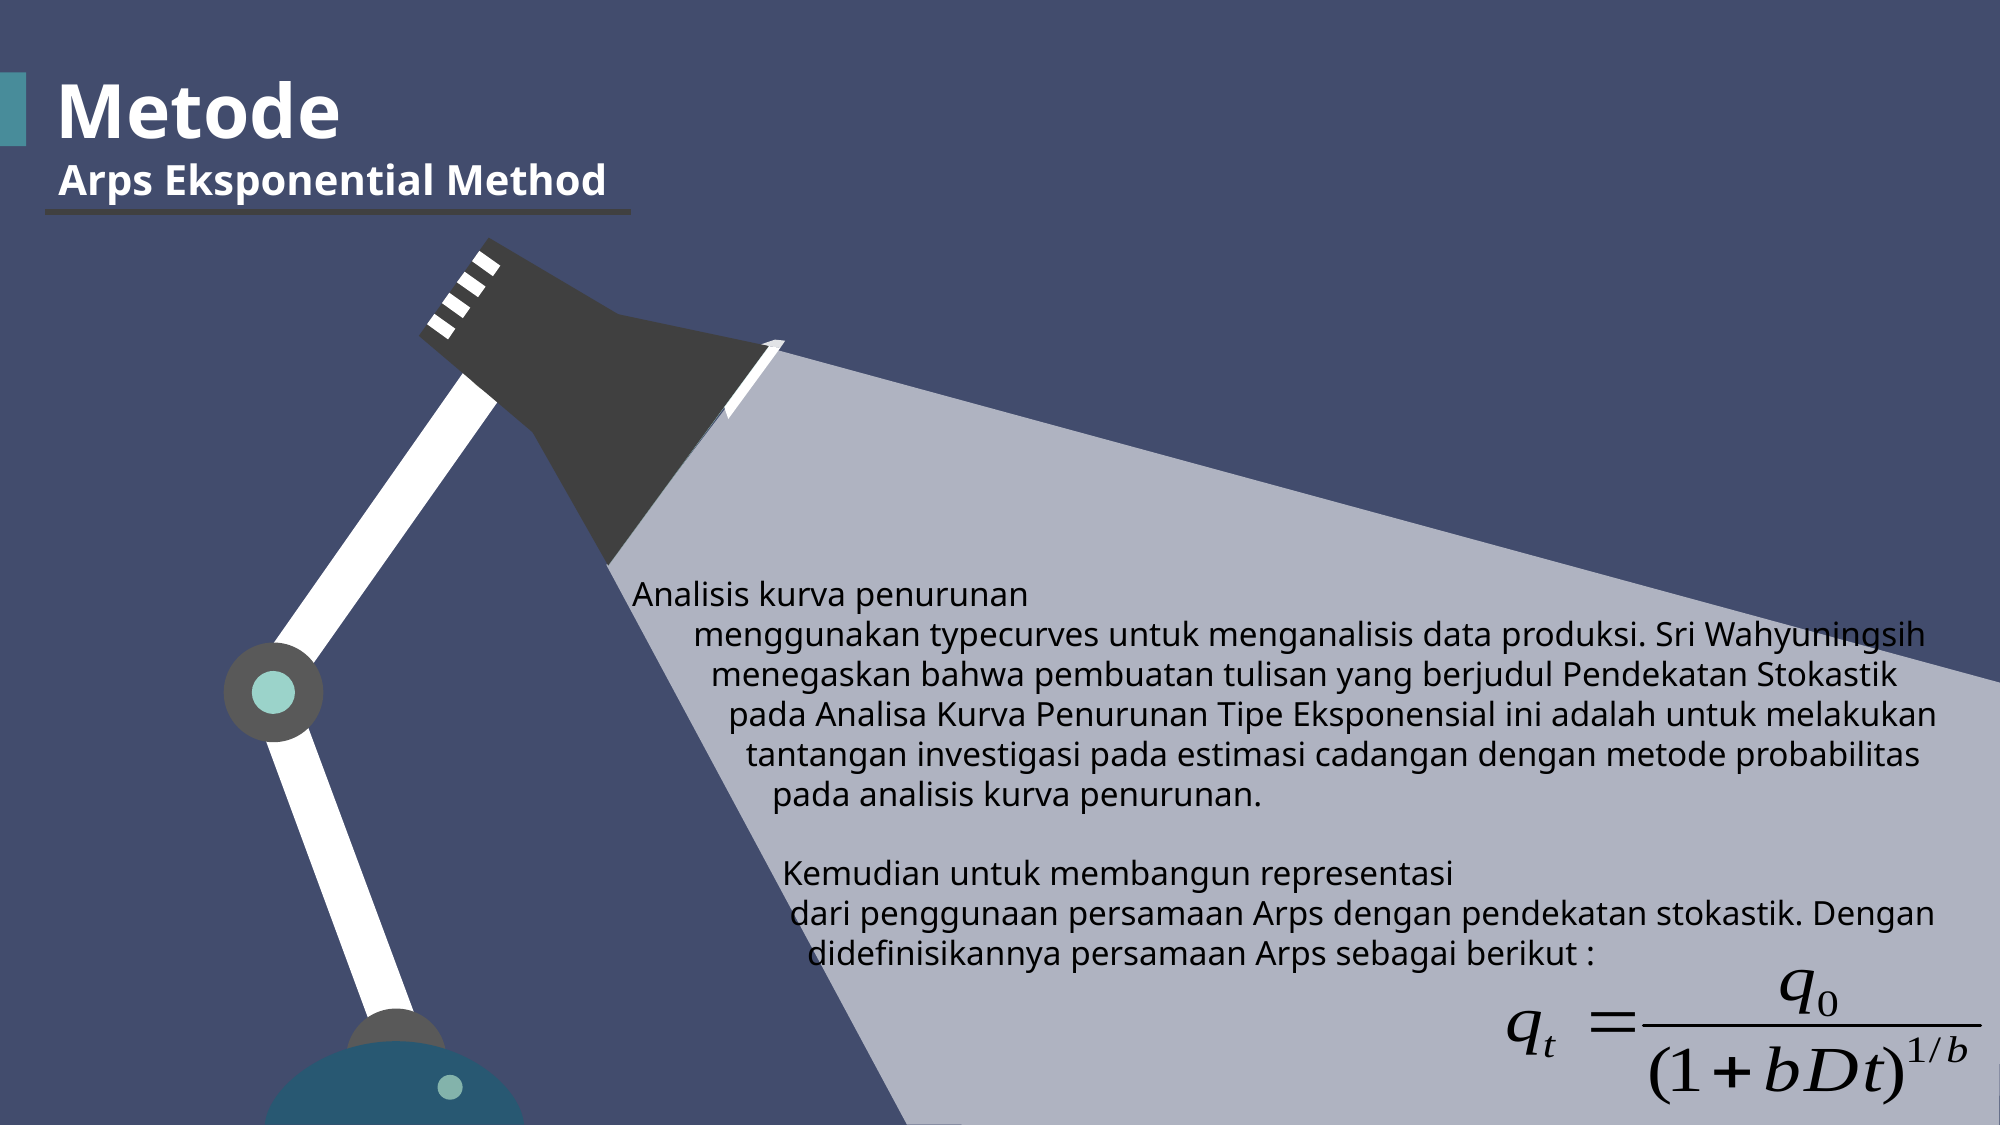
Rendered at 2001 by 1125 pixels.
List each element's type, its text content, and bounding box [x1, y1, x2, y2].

text_box [0, 71, 27, 147]
text_box Metode [40, 56, 776, 162]
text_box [223, 204, 2000, 1125]
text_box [617, 565, 2000, 1116]
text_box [43, 146, 976, 212]
